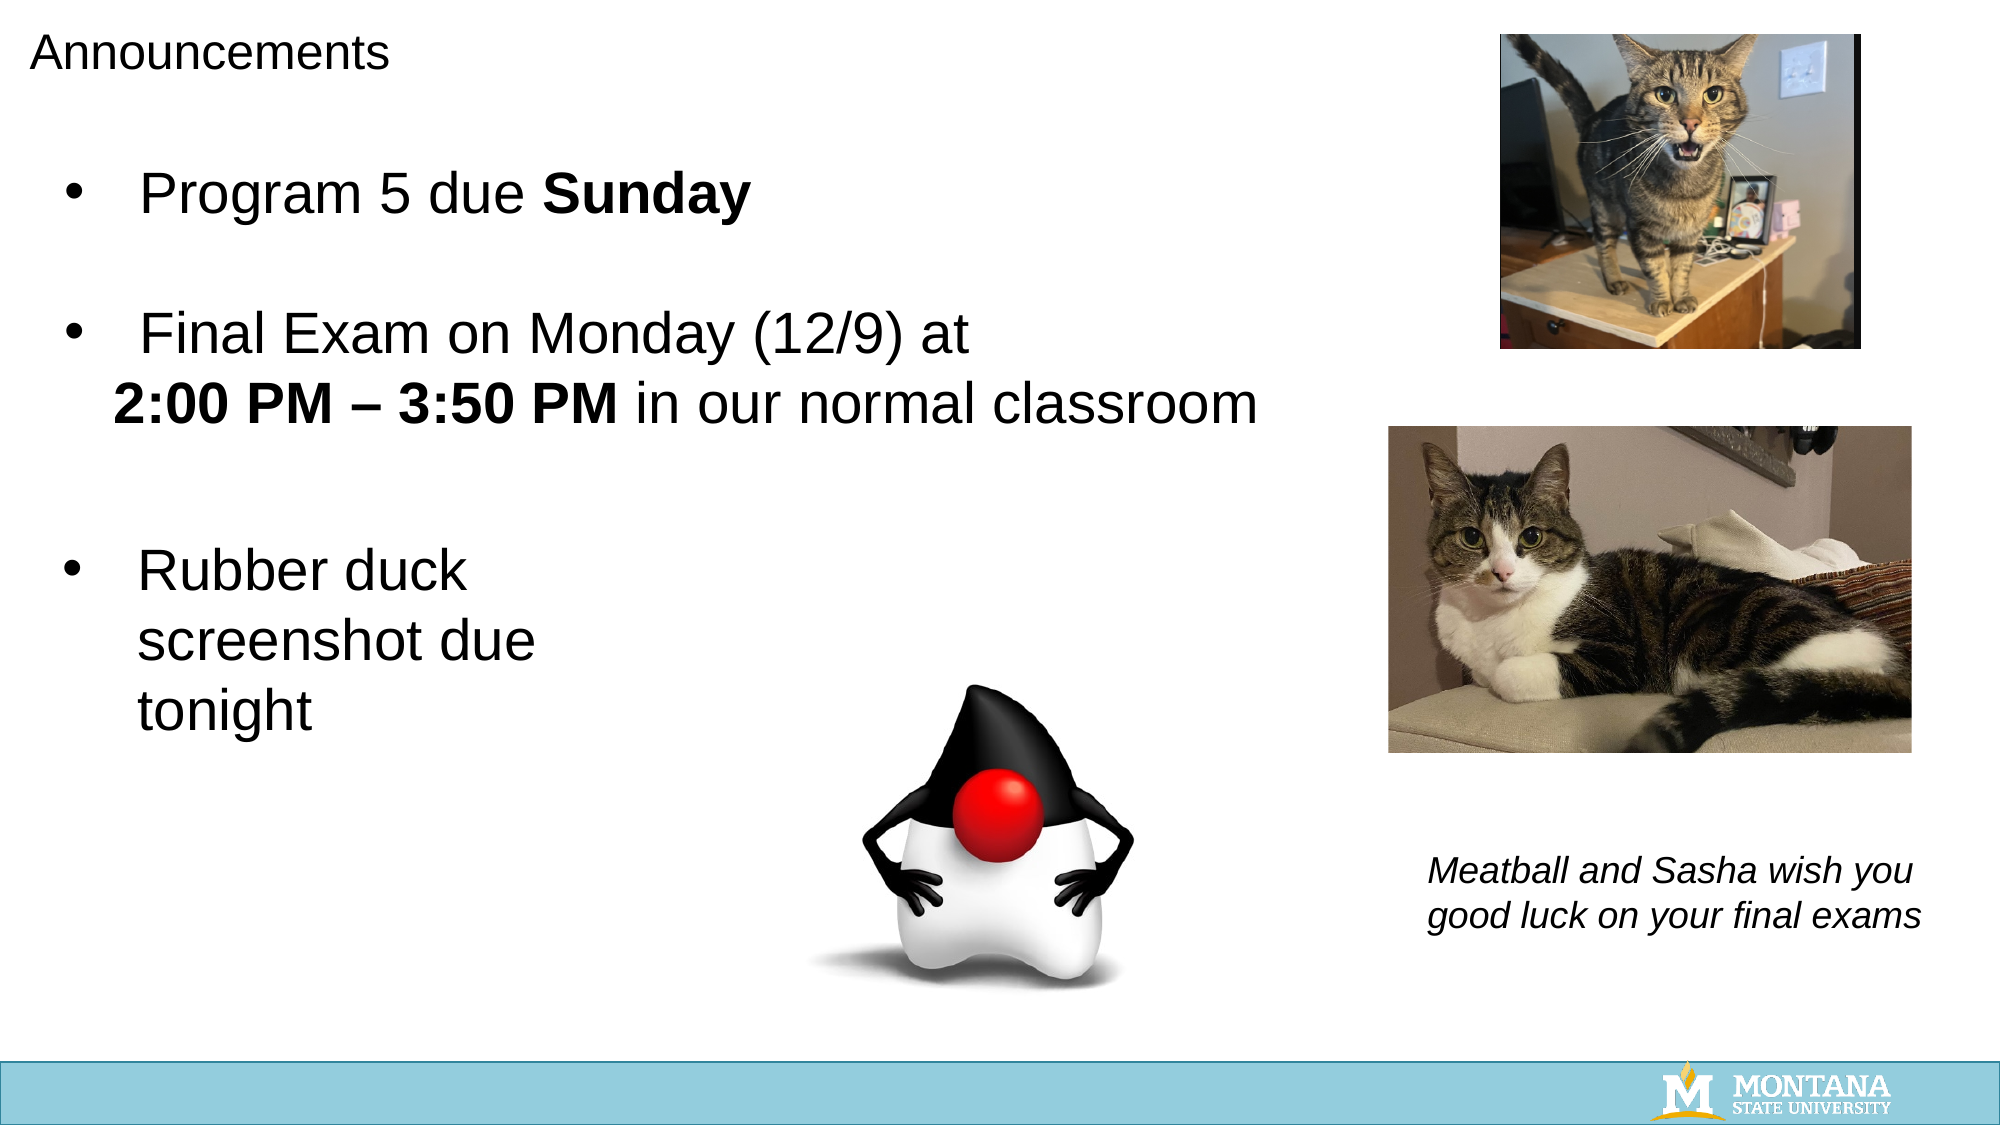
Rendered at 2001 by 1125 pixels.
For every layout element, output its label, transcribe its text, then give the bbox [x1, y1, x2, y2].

picture [641, 631, 1351, 1047]
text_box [0, 1060, 1647, 1125]
text_box Meatball and Sasha wish you good luck on your final exams [1412, 839, 1975, 944]
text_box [1892, 1060, 2000, 1125]
text_box Rubber duck screenshot due tonight [47, 525, 565, 750]
text_box Announcements [14, 12, 406, 88]
picture [1499, 34, 1862, 349]
picture [1649, 1060, 1892, 1122]
picture [1388, 426, 1912, 753]
text_box Program 5 due Sunday Final Exam on Monday (12/9) at 2:00 PM – 3:50 PM in our normal classroom [50, 147, 1288, 653]
